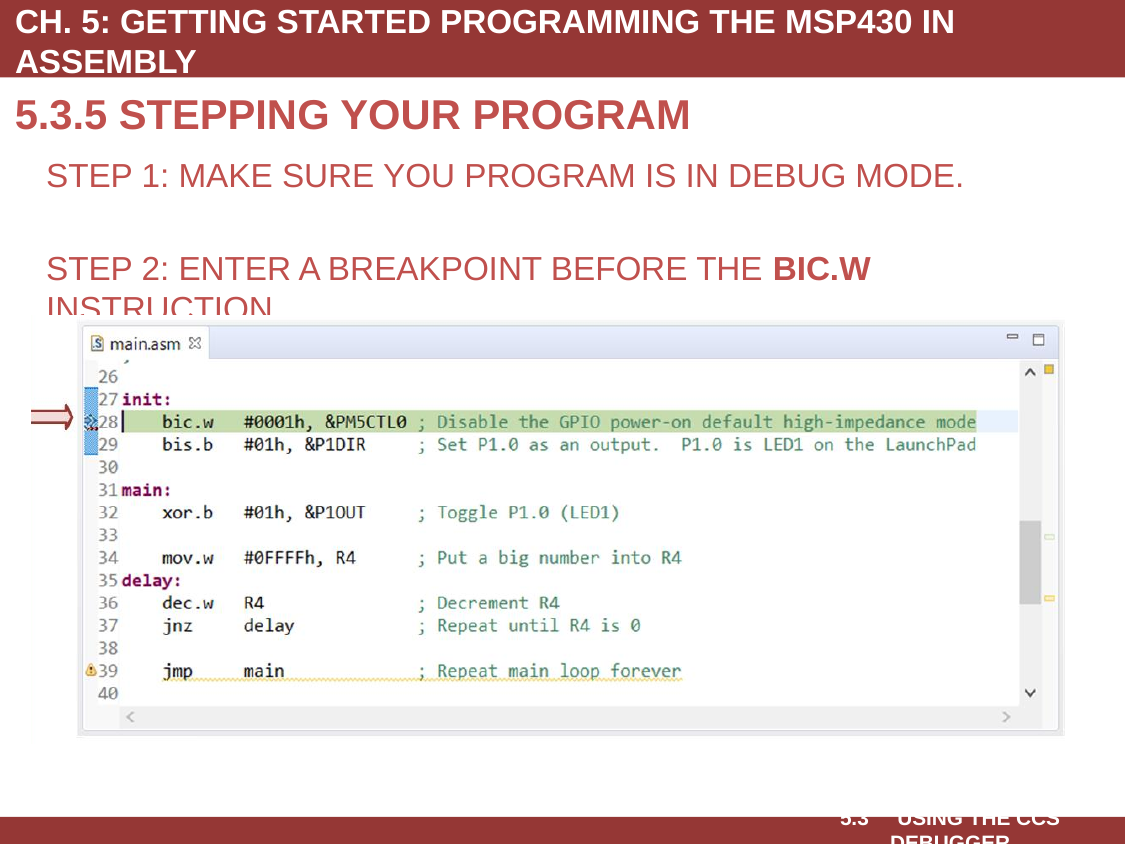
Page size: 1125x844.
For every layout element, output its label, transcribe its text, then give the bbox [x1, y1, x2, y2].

text_box [0, 815, 774, 844]
title Ch. 5: Getting Started Programming the MSP430 in Assembly [0, 1, 1125, 78]
subtitle 5.3 Using the CCS Debugger [774, 797, 1125, 844]
text_box 5.3.5 Stepping Your Program [0, 80, 1088, 146]
picture [30, 314, 1079, 745]
text_box Step 1: Make sure you program is in debug mode. Step 2: Enter a breakpoint before the bic.w instruction. [31, 146, 1125, 797]
